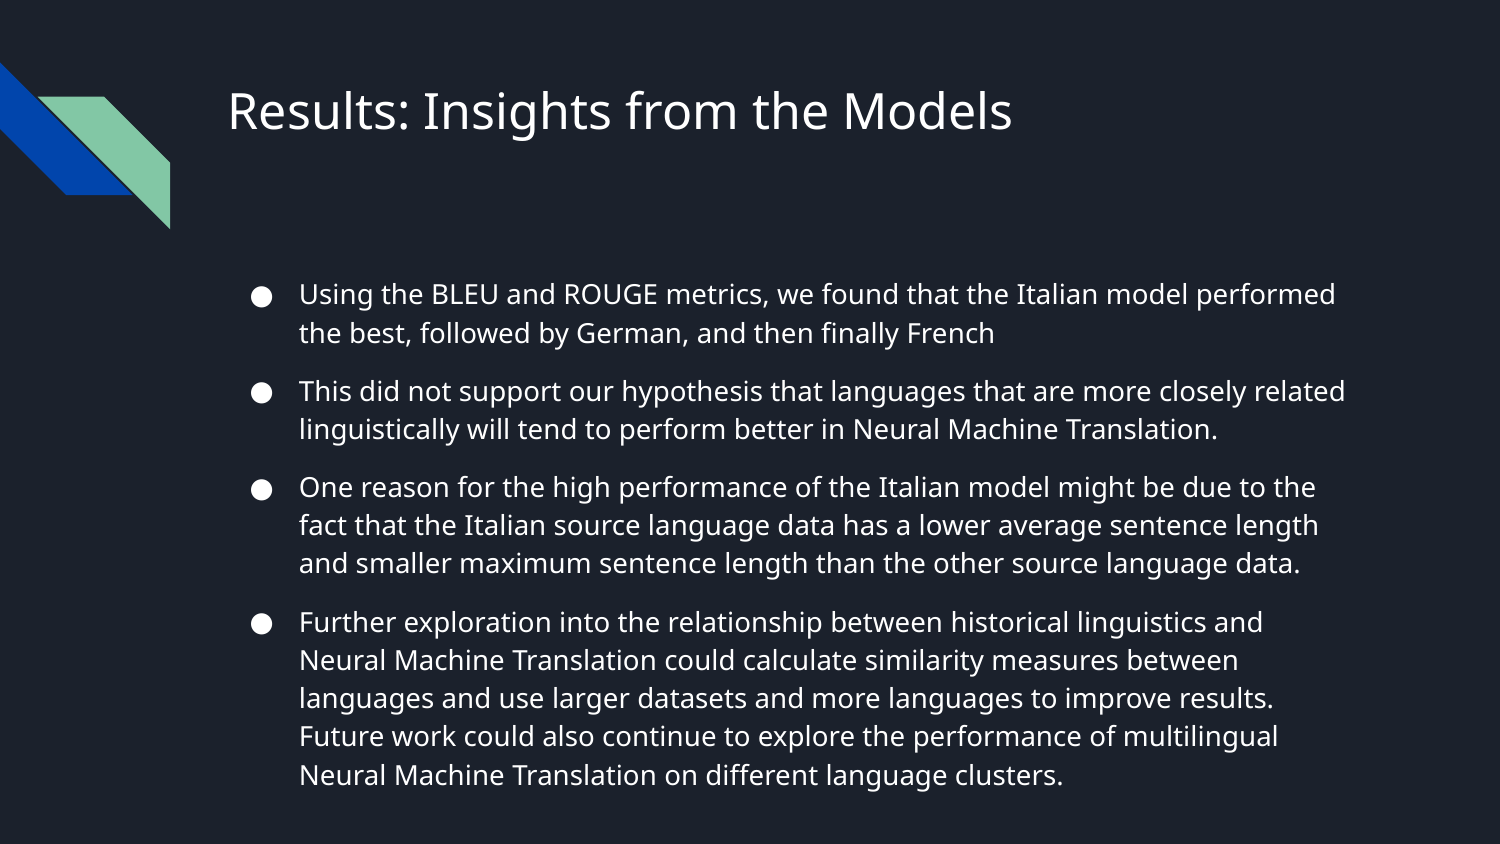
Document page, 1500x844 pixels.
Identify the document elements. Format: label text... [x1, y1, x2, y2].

title Results: Insights from the Models [212, 64, 1368, 215]
list Using the BLEU and ROUGE metrics, we found that the Italian model performed the best, followed by German, and then finally French This did not support our hypothesis that languages that are more closely related linguistically will tend to perform better in Neural Machine Translation. One reason for the high performance of the Italian model might be due to the fact that the Italian source language data has a lower average sentence length and smaller maximum sentence length than the other source language data. Further exploration into the relationship between historical linguistics and Neural Machine Translation could calculate similarity measures between languages and use larger datasets and more languages to improve results. Future work could also continue to explore the performance of multilingual Neural Machine Translation on different language clusters. [212, 257, 1368, 813]
